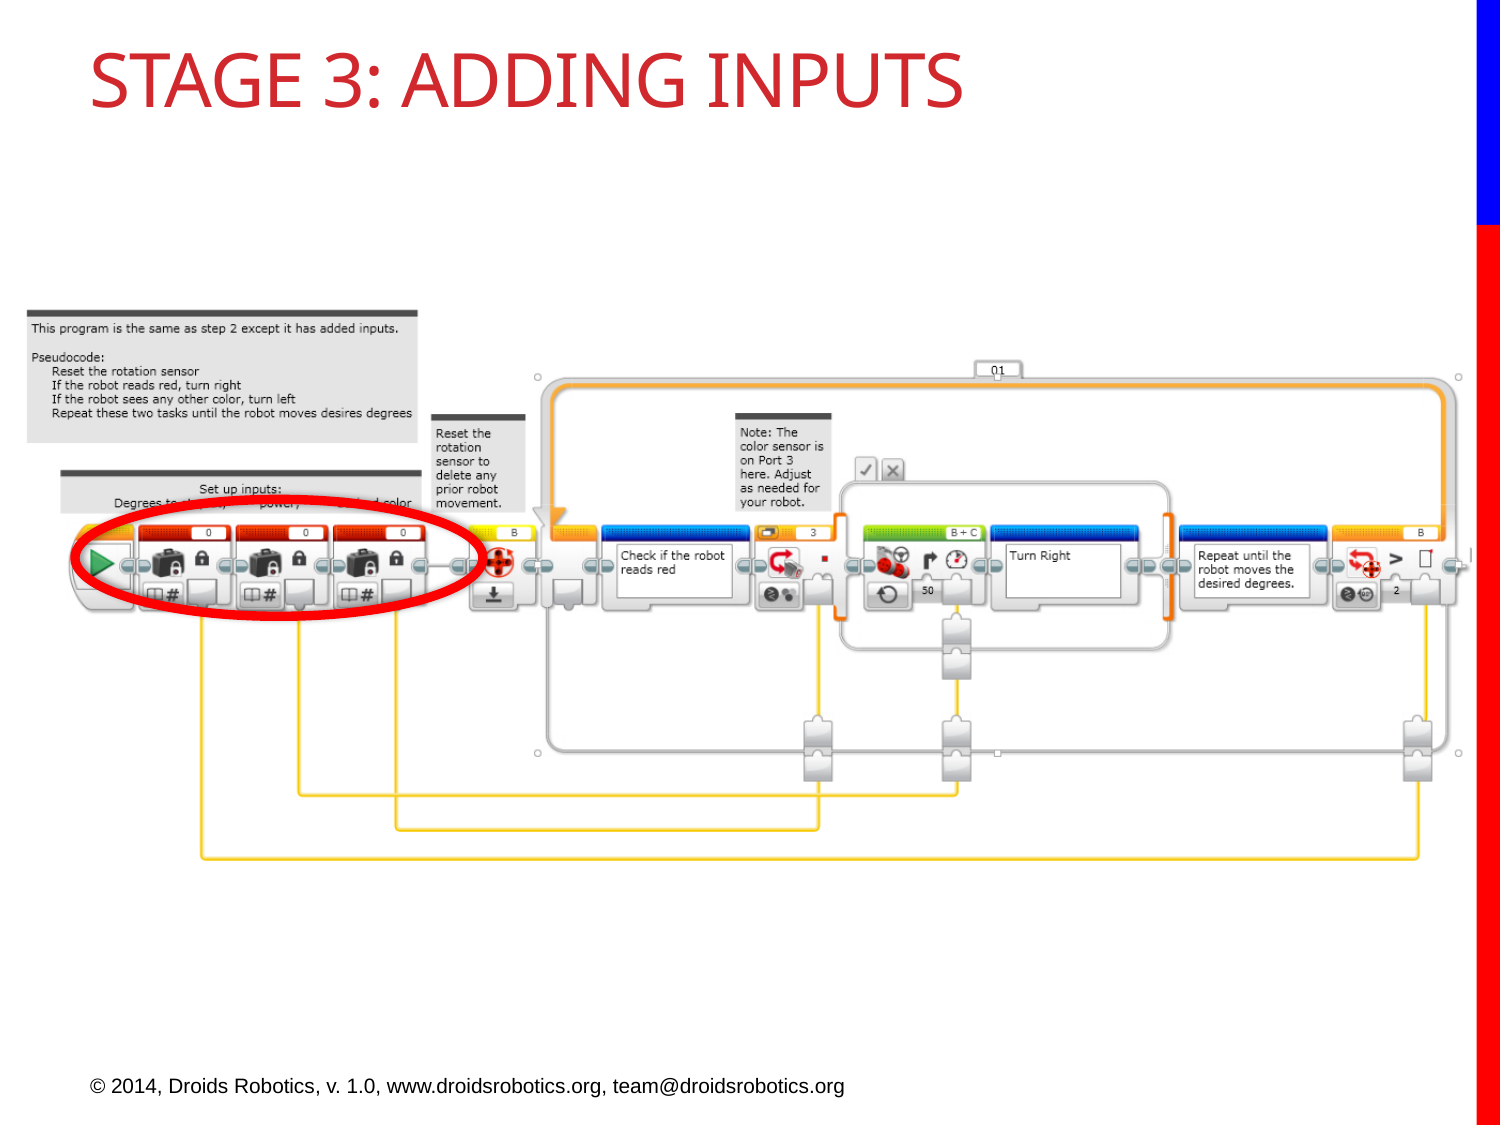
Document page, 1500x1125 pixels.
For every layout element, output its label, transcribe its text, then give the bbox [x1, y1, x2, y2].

picture [25, 292, 1472, 877]
text_box STAGE 3: ADDING INPUTS [74, 24, 1428, 250]
footer © 2014, Droids Robotics, v. 1.0, www.droidsrobotics.org, team@droidsrobotics.org [75, 1065, 886, 1112]
